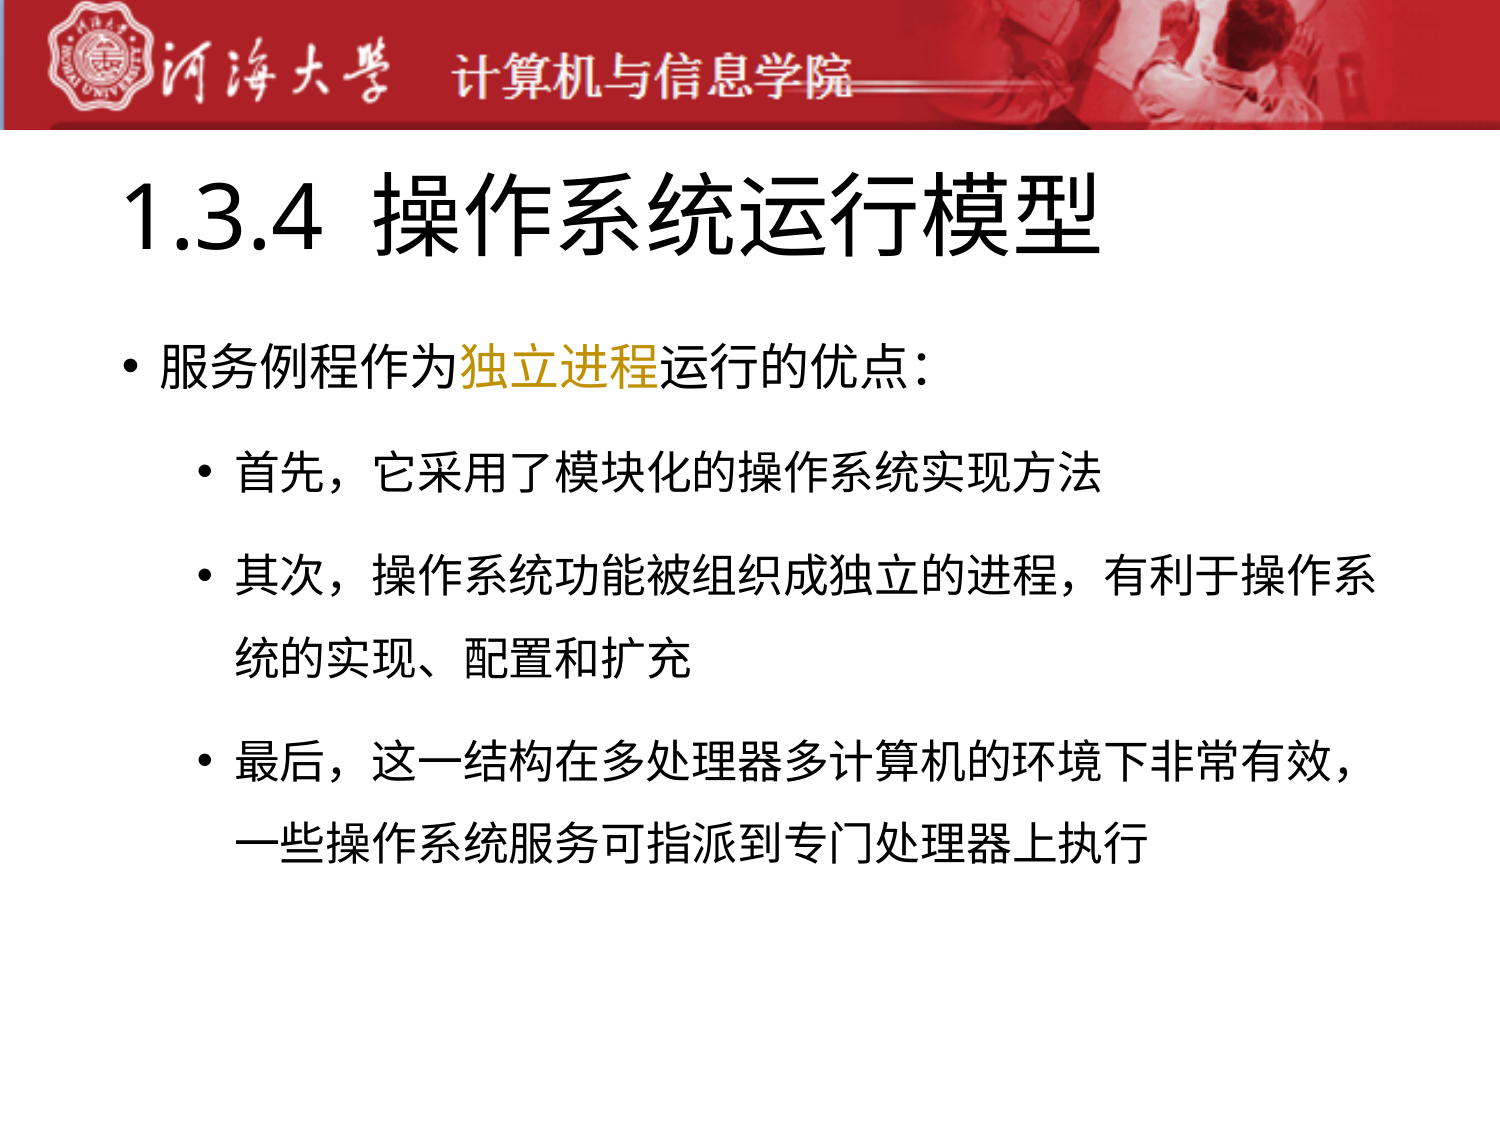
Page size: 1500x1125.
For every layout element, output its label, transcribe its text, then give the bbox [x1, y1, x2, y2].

title 1.3.4 操作系统运行模型 [103, 59, 1397, 278]
picture [0, 0, 1500, 130]
list 服务例程作为独立进程运行的优点： 首先，它采用了模块化的操作系统实现方法 其次，操作系统功能被组织成独立的进程，有利于操作系统的实现、配置和扩充 最后，这一结构在多处理器多计算机的环境下非常有效，一些操作系统服务可指派到专门处理器上执行 [106, 297, 1401, 1012]
